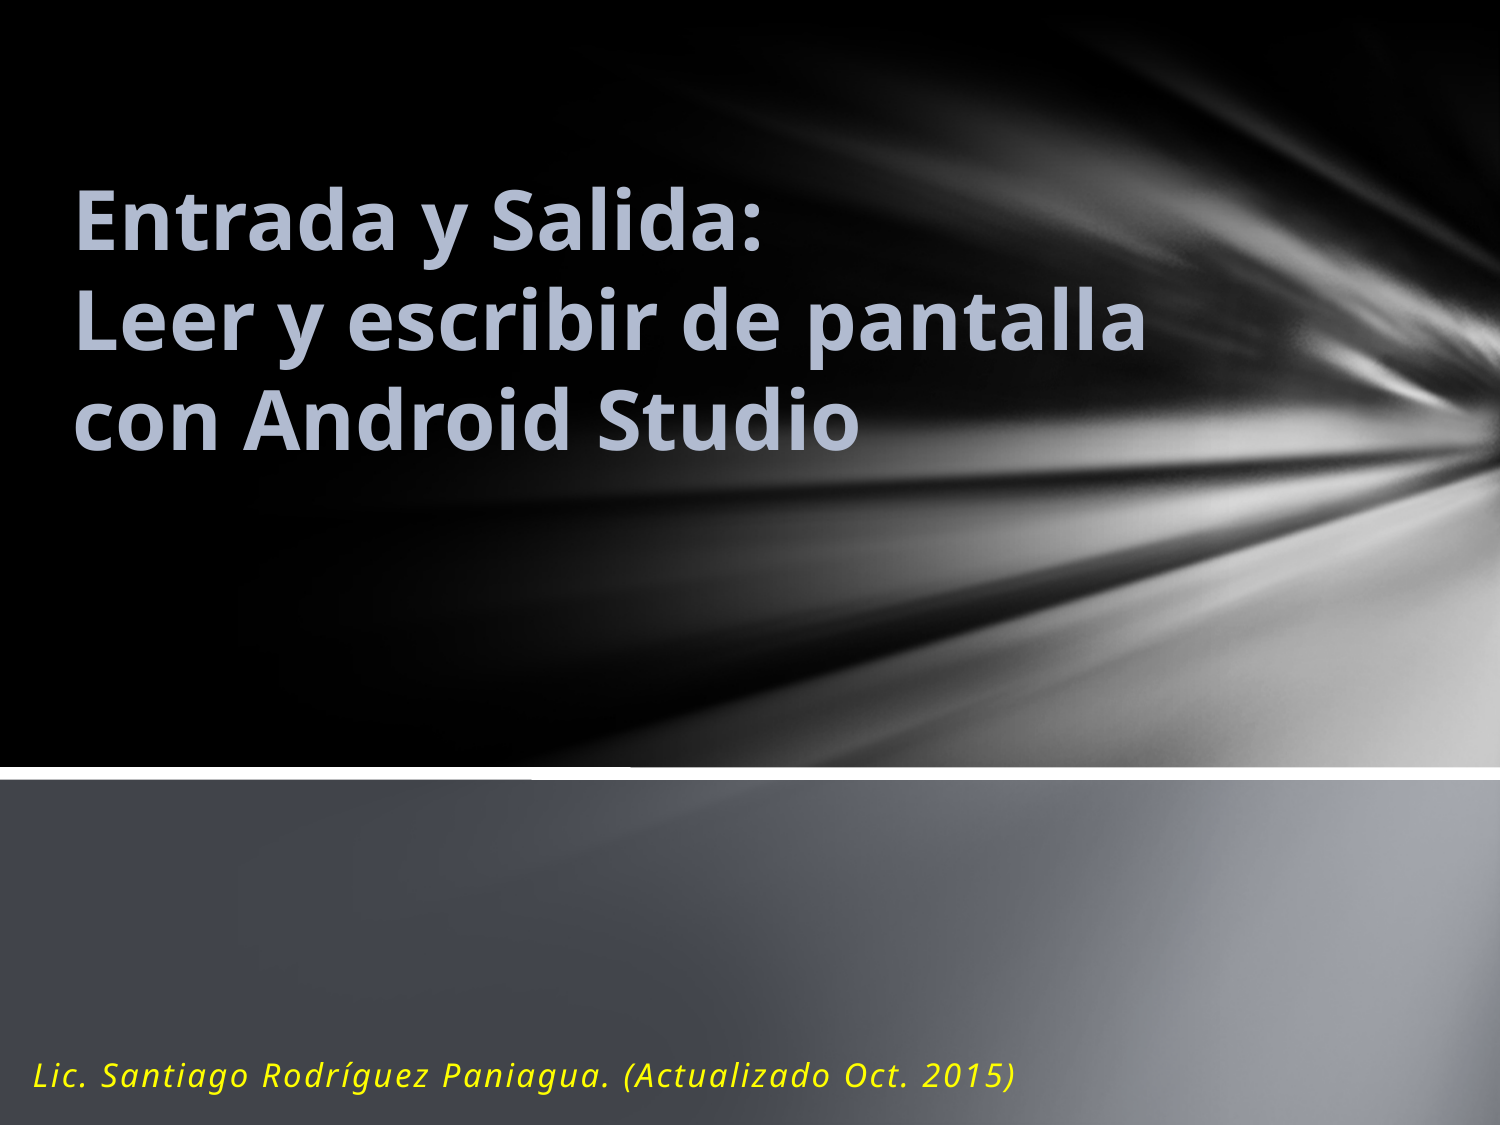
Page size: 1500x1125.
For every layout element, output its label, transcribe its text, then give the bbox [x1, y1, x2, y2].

subtitle Lic. Santiago Rodríguez Paniagua. (Actualizado Oct. 2015) [17, 1046, 1046, 1111]
title Entrada y Salida: Leer y escribir de pantalla con Android Studio [57, 75, 1318, 475]
